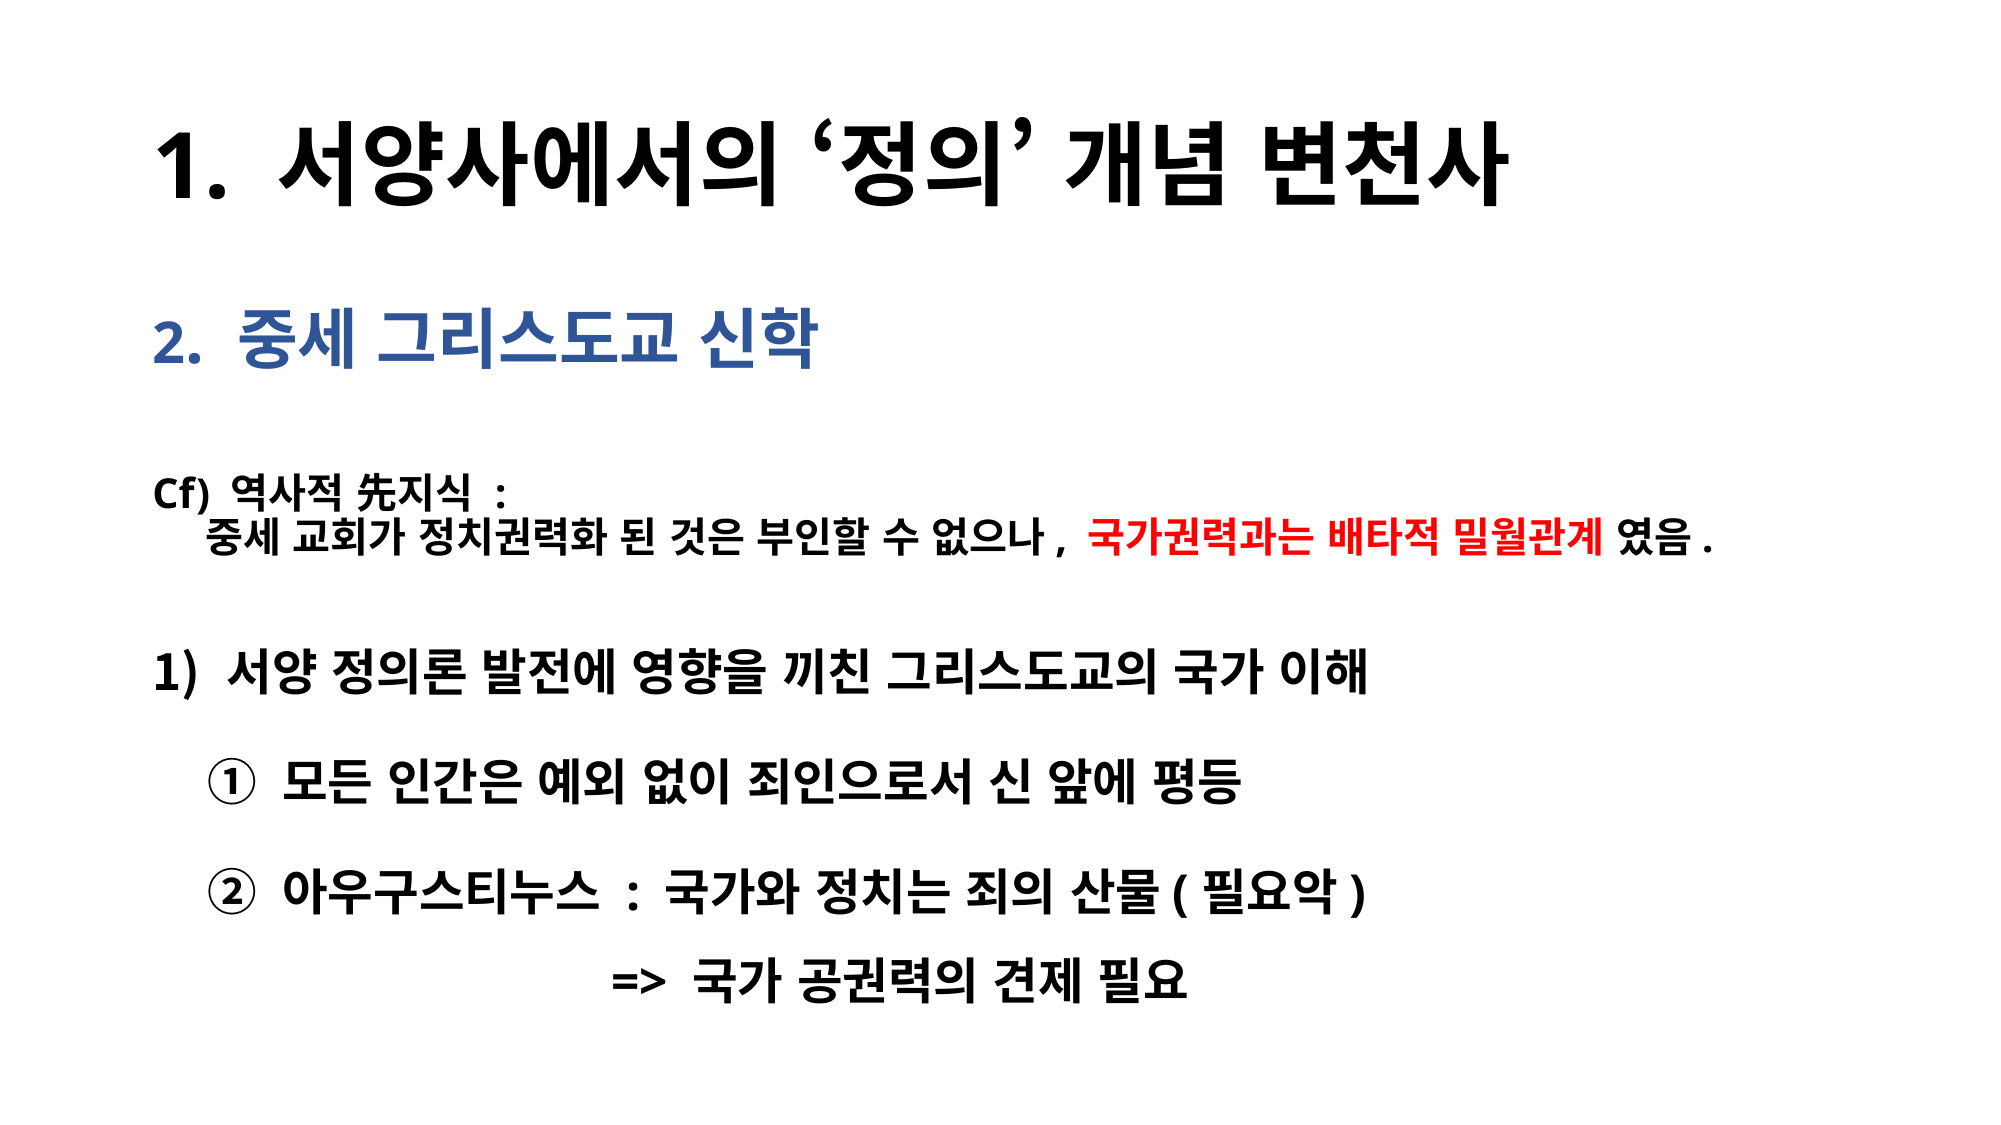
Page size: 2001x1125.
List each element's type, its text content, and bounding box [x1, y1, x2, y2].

list 2. 중세 그리스도교 신학 Cf) 역사적 先지식 : 중세 교회가 정치권력화 된 것은 부인할 수 없으나, 국가권력과는 배타적 밀월관계 였음. 서양 정의론 발전에 영향을 끼친 그리스도교의 국가 이해 ① 모든 인간은 예외 없이 죄인으로서 신 앞에 평등 ② 아우구스티누스 : 국가와 정치는 죄의 산물(필요악) => 국가 공권력의 견제 필요 [137, 299, 1957, 1111]
title 1. 서양사에서의 ‘정의’ 개념 변천사 [137, 59, 1863, 278]
